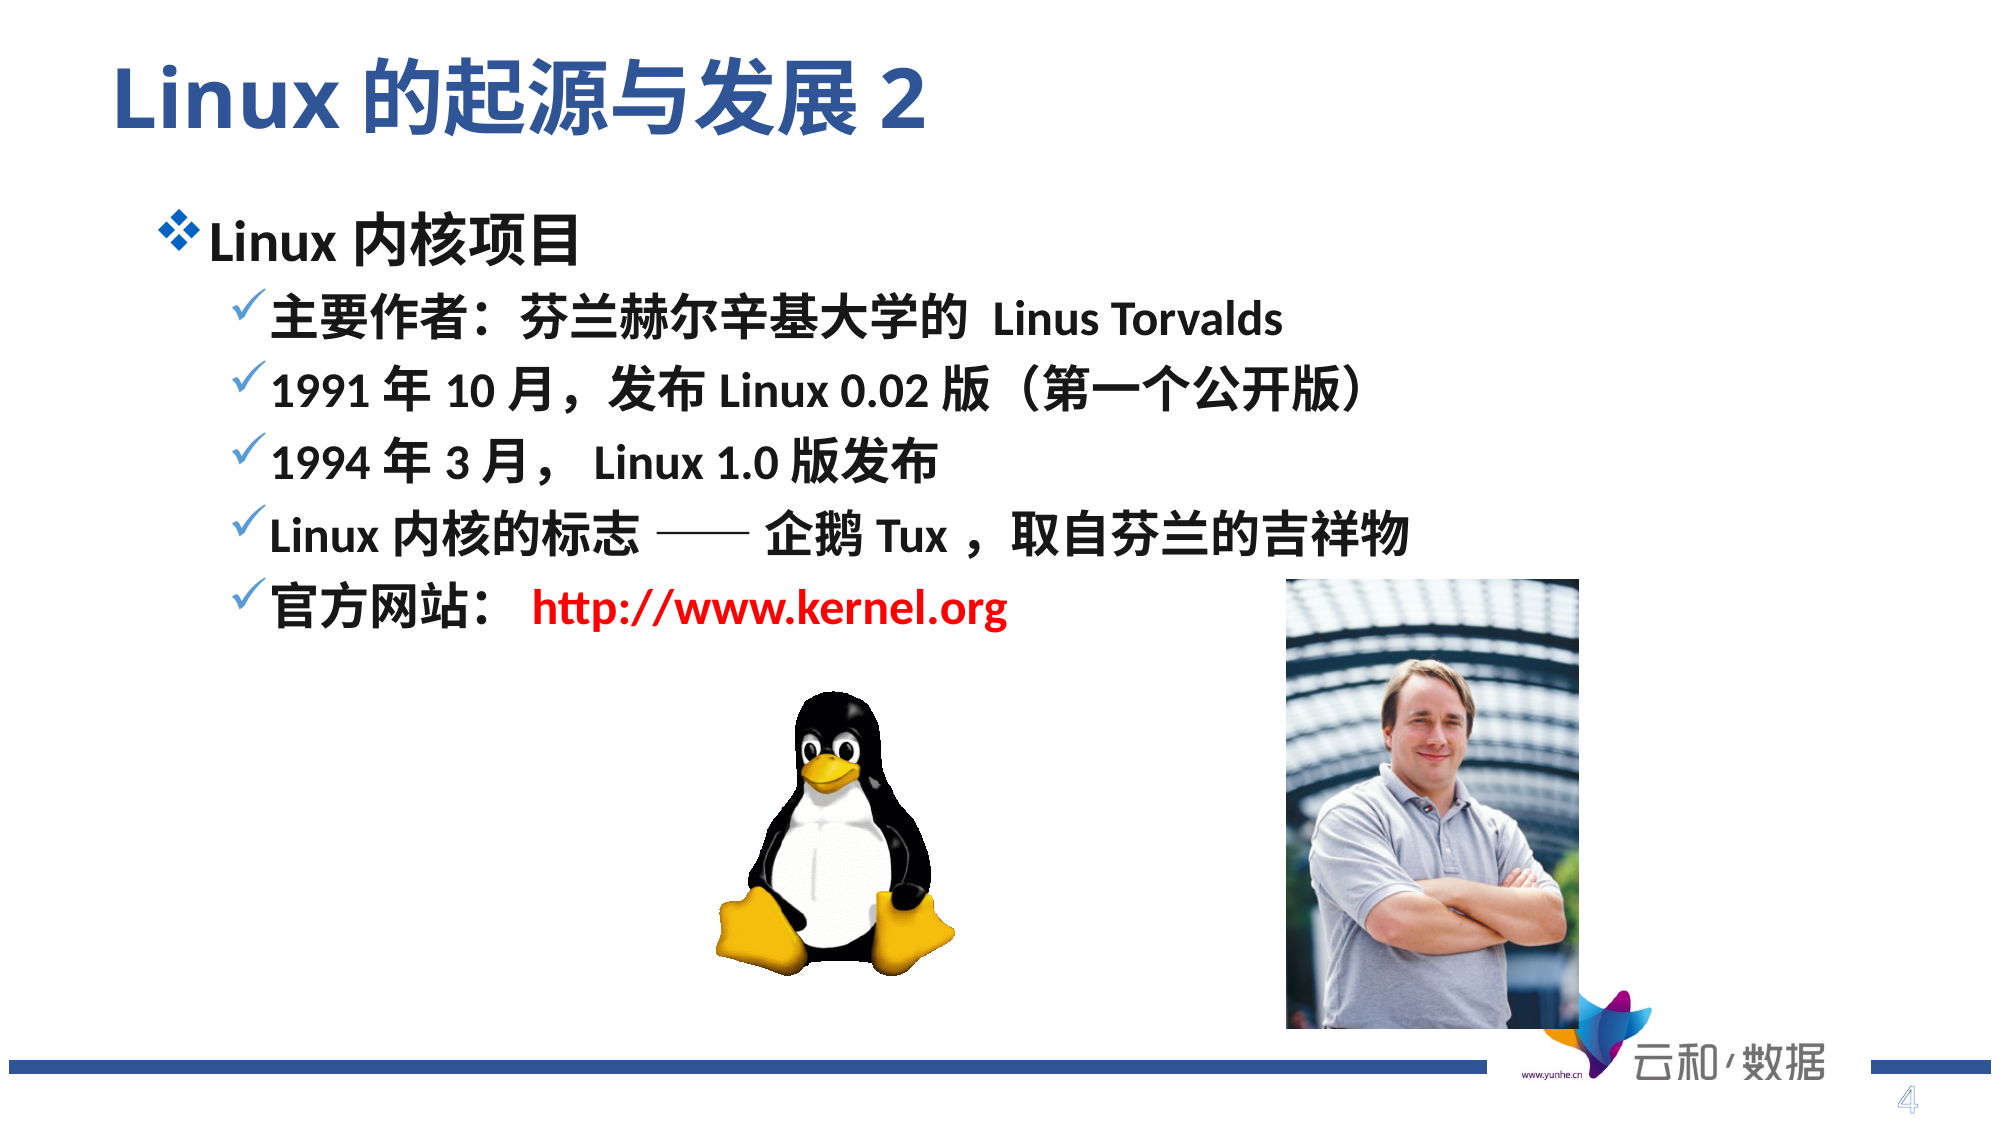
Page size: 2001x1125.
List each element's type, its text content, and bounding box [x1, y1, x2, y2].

list Linux内核项目 主要作者：芬兰赫尔辛基大学的 Linus Torvalds 1991年10月，发布Linux 0.02版（第一个公开版） 1994年3月，Linux 1.0版发布 Linux内核的标志 —— 企鹅Tux，取自芬兰的吉祥物 官方网站：http://www.kernel.org [138, 195, 1533, 1040]
picture [692, 656, 1005, 1000]
title Linux的起源与发展2 [95, 48, 1533, 154]
picture [1286, 579, 1845, 1106]
